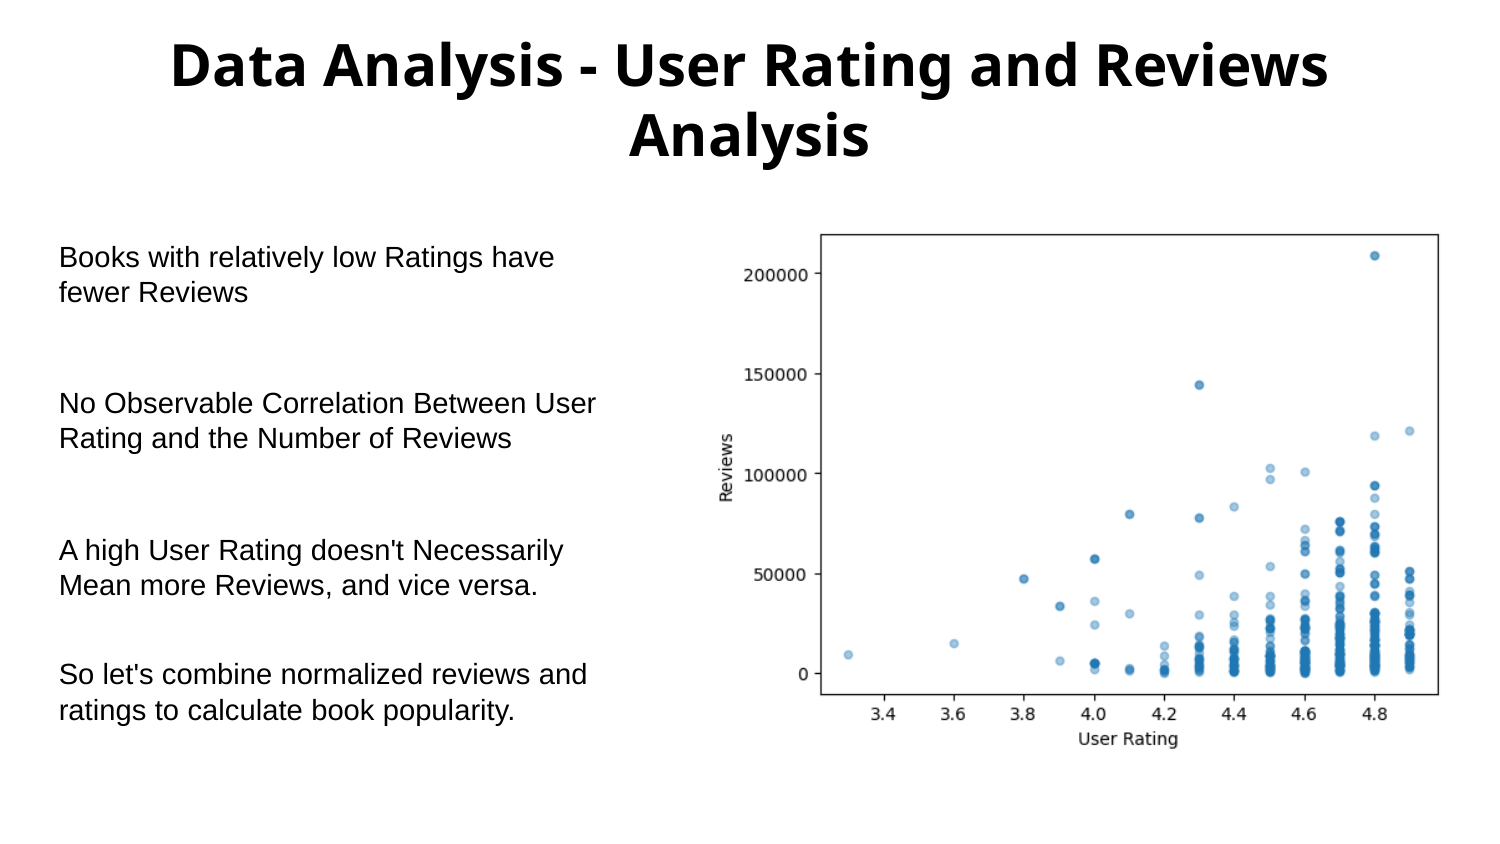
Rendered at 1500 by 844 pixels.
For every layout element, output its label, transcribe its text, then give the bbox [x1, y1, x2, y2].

picture [706, 222, 1449, 761]
title Data Analysis - User Rating and Reviews Analysis [75, 67, 1425, 129]
text_box So let's combine normalized reviews and ratings to calculate book popularity. [43, 640, 699, 741]
text_box Books with relatively low Ratings have fewer Reviews No Observable Correlation Between User Rating and the Number of Reviews A high User Rating doesn't Necessarily Mean more Reviews, and vice versa. [43, 223, 645, 617]
